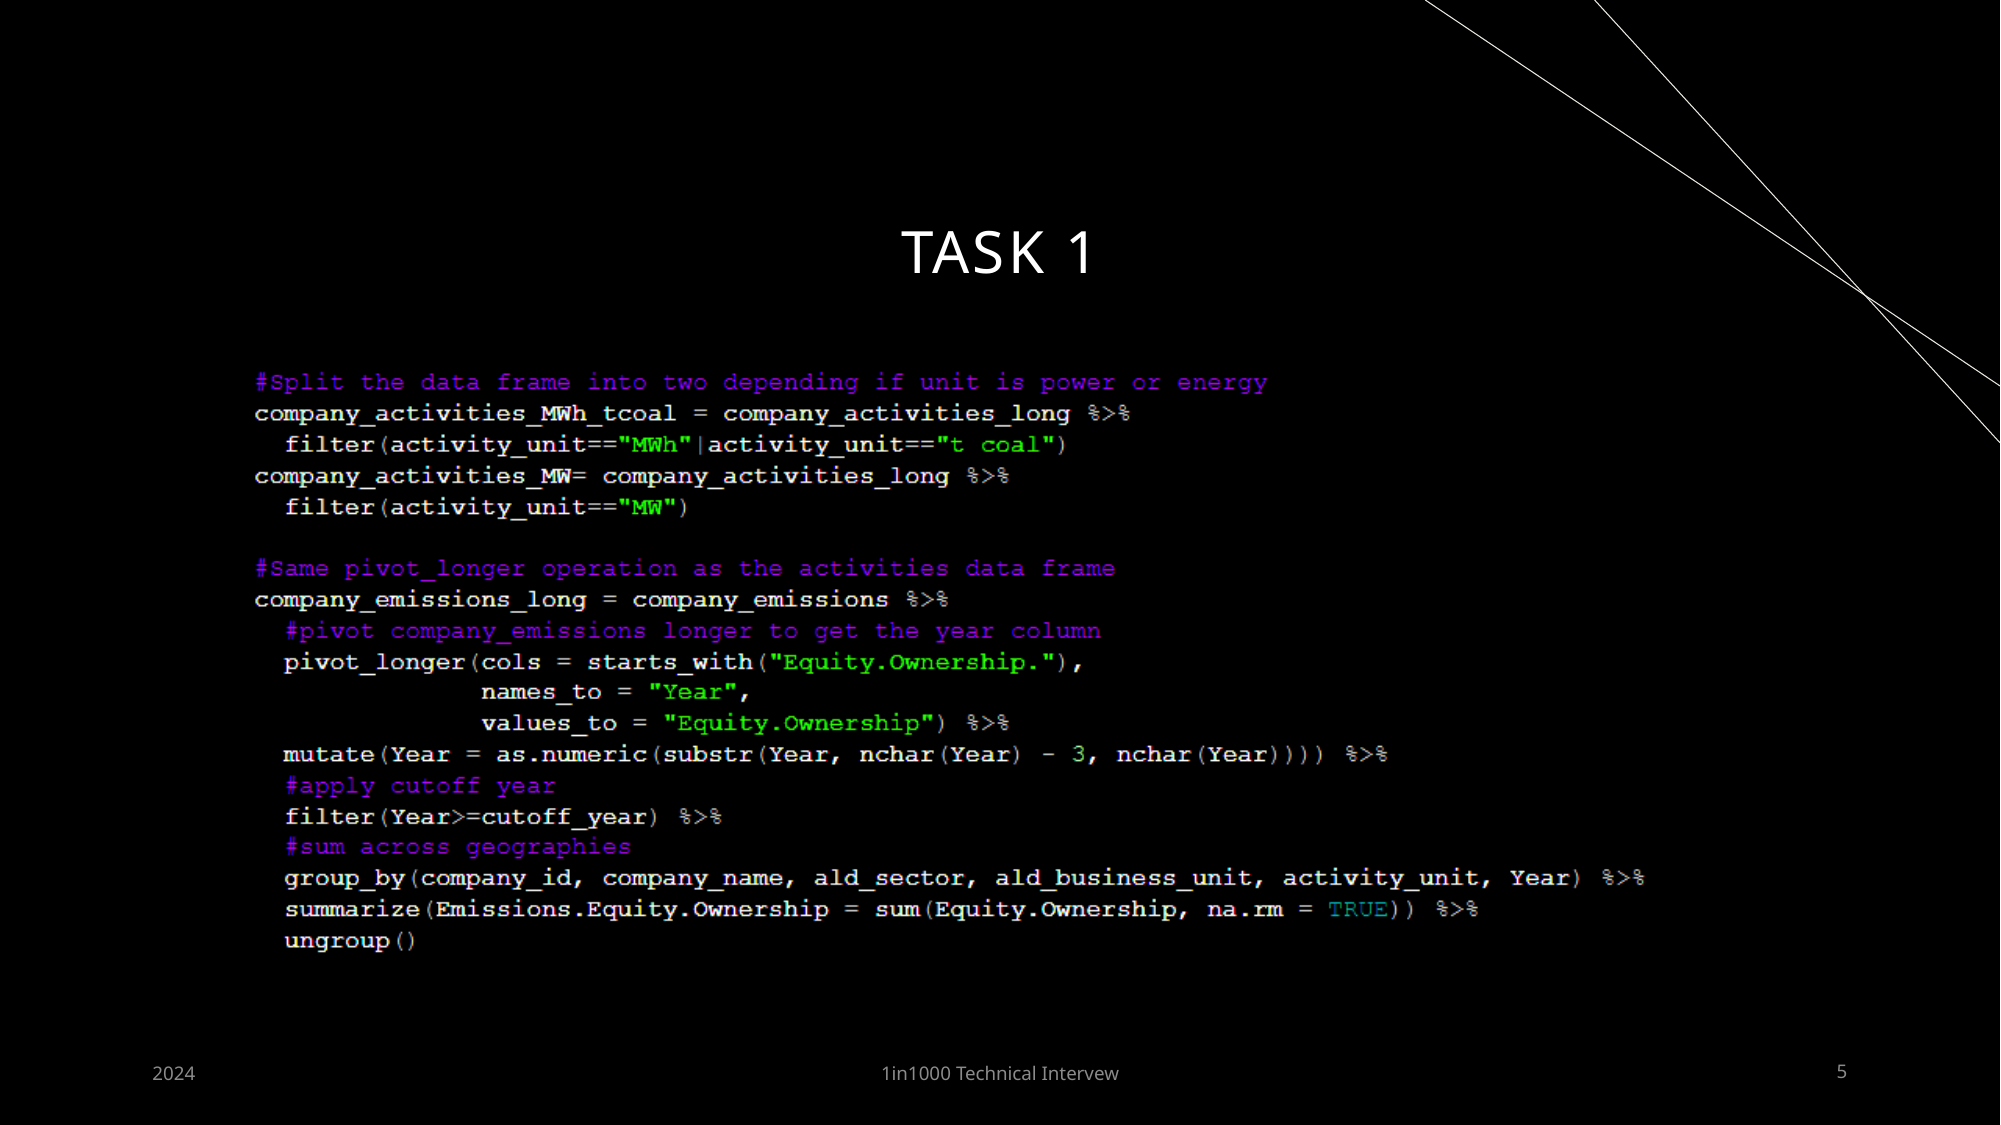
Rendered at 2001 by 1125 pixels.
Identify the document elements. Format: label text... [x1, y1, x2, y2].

title Task 1 [309, 146, 1691, 355]
footer 1in1000 Technical Intervew [662, 1042, 1338, 1103]
slide_number 5 [1412, 1042, 1863, 1103]
picture [251, 355, 1703, 979]
slide_number 2024 [137, 1042, 588, 1103]
